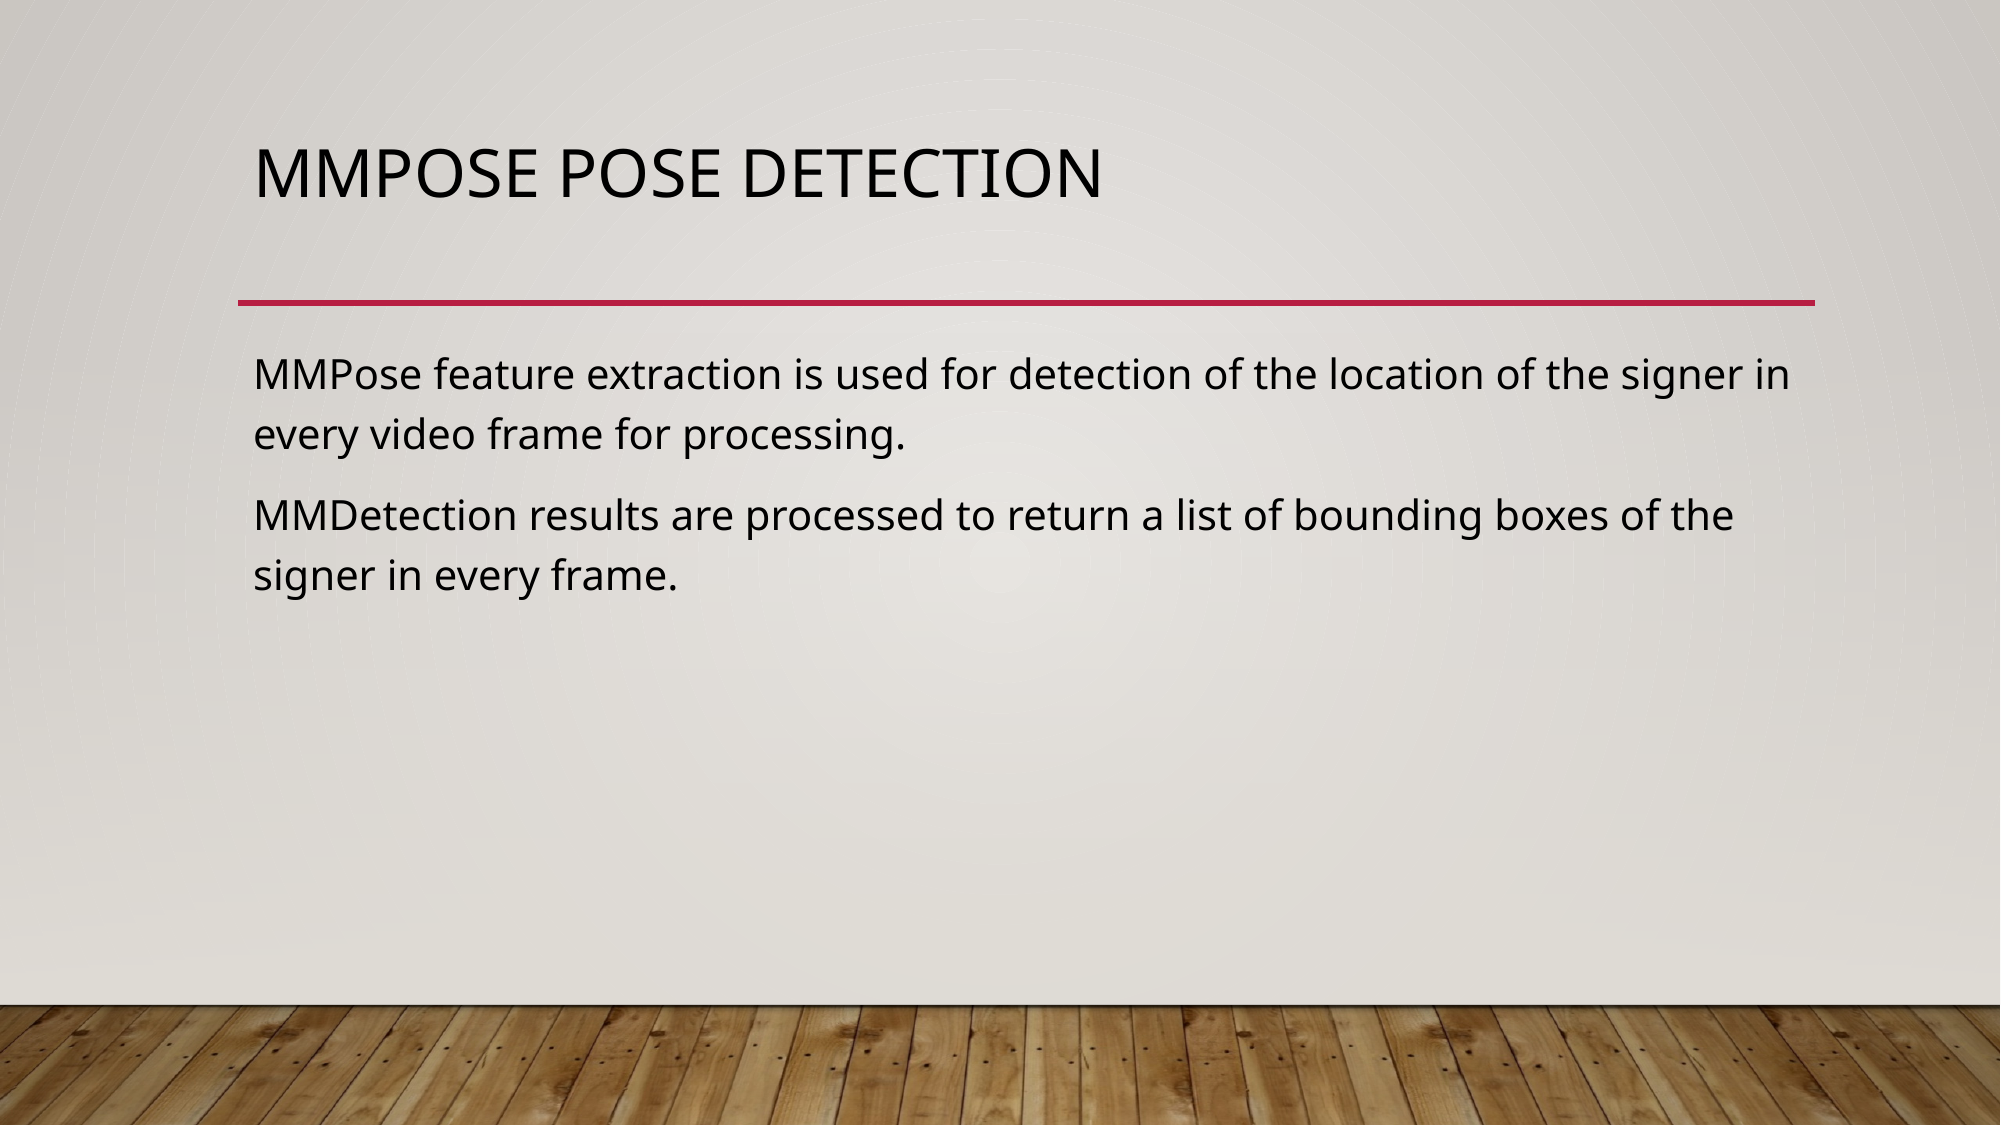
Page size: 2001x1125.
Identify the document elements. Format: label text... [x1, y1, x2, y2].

picture [0, 1005, 2000, 1125]
title MMPOSE Pose Detectıon [238, 131, 1814, 305]
list MMPose feature extraction is used for detection of the location of the signer in every video frame for processing. MMDetection results are processed to return a list of bounding boxes of the signer in every frame. [238, 330, 1814, 897]
